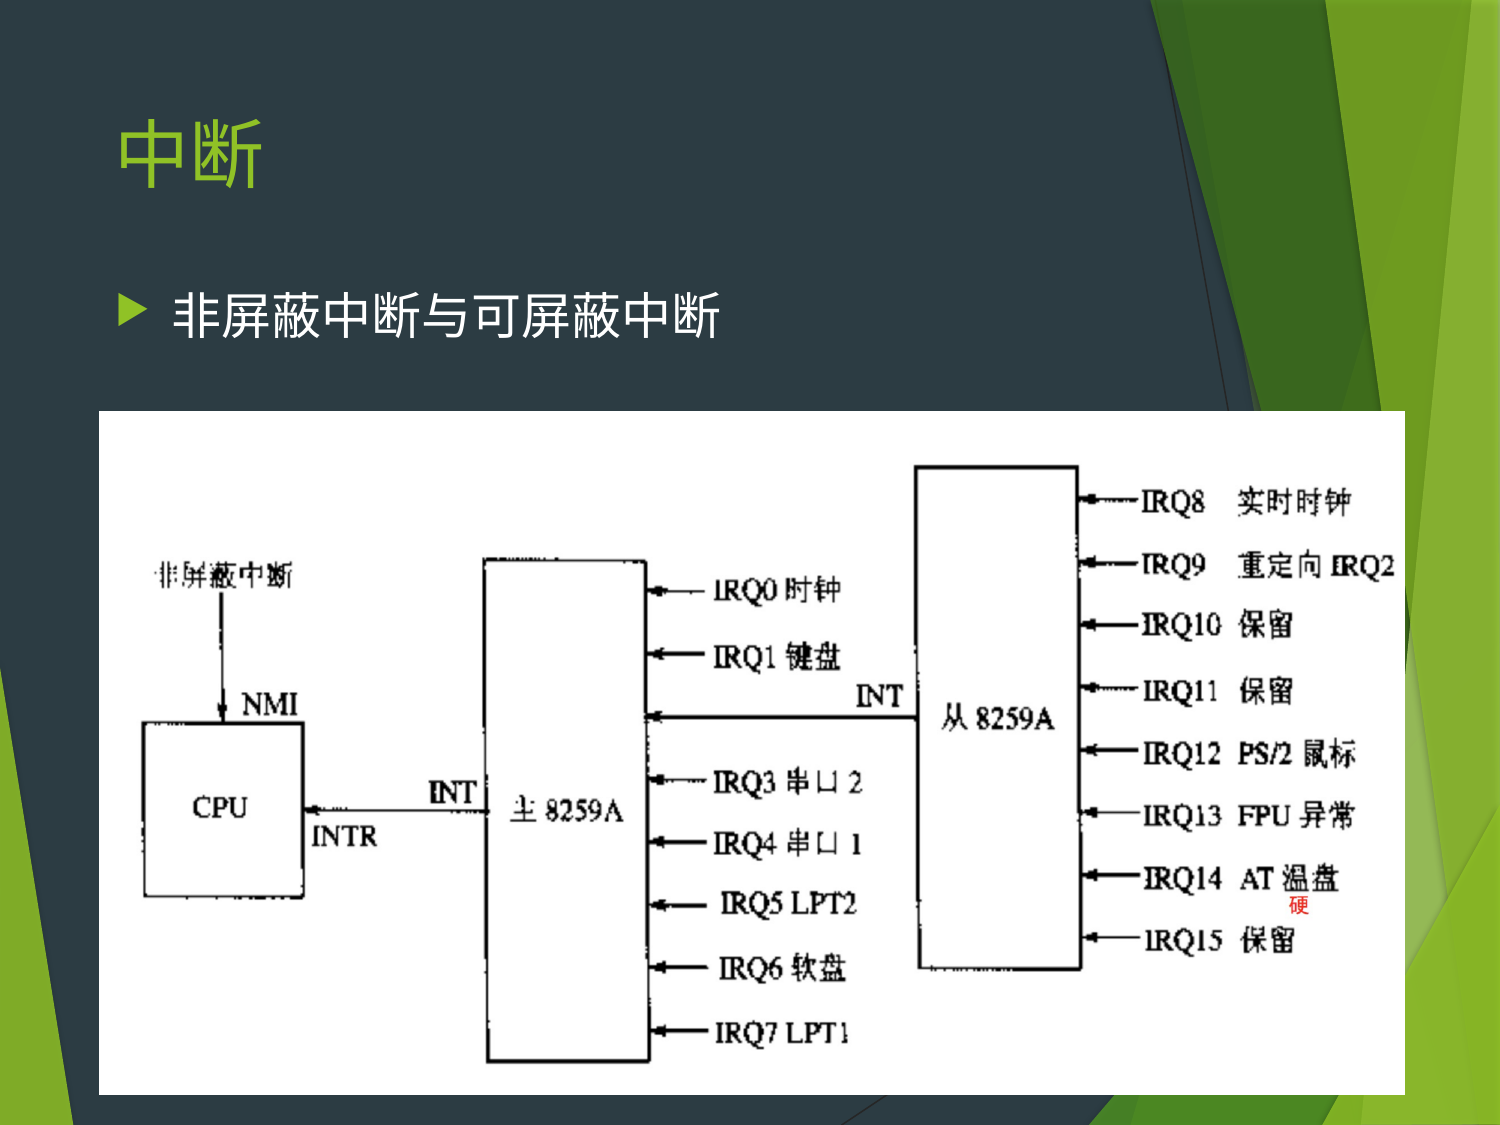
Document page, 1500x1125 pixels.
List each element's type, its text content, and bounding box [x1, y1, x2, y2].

picture [99, 410, 1405, 1095]
title 中断 [99, 99, 1142, 277]
list 非屏蔽中断与可屏蔽中断 [99, 277, 1142, 410]
